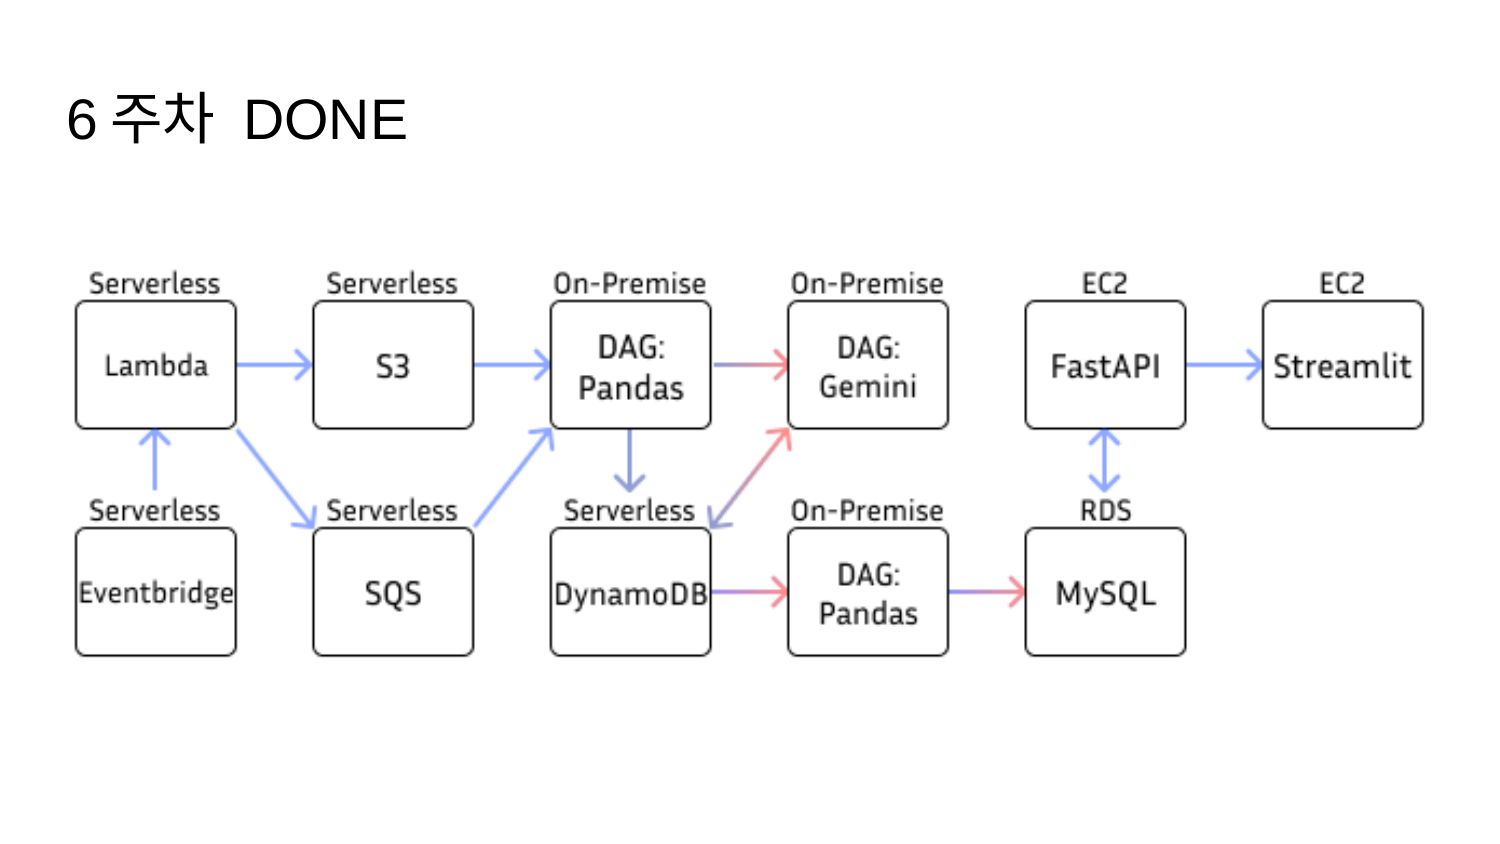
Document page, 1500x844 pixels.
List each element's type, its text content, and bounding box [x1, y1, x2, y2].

picture [0, 214, 1500, 707]
title 6주차 DONE [51, 72, 1449, 167]
